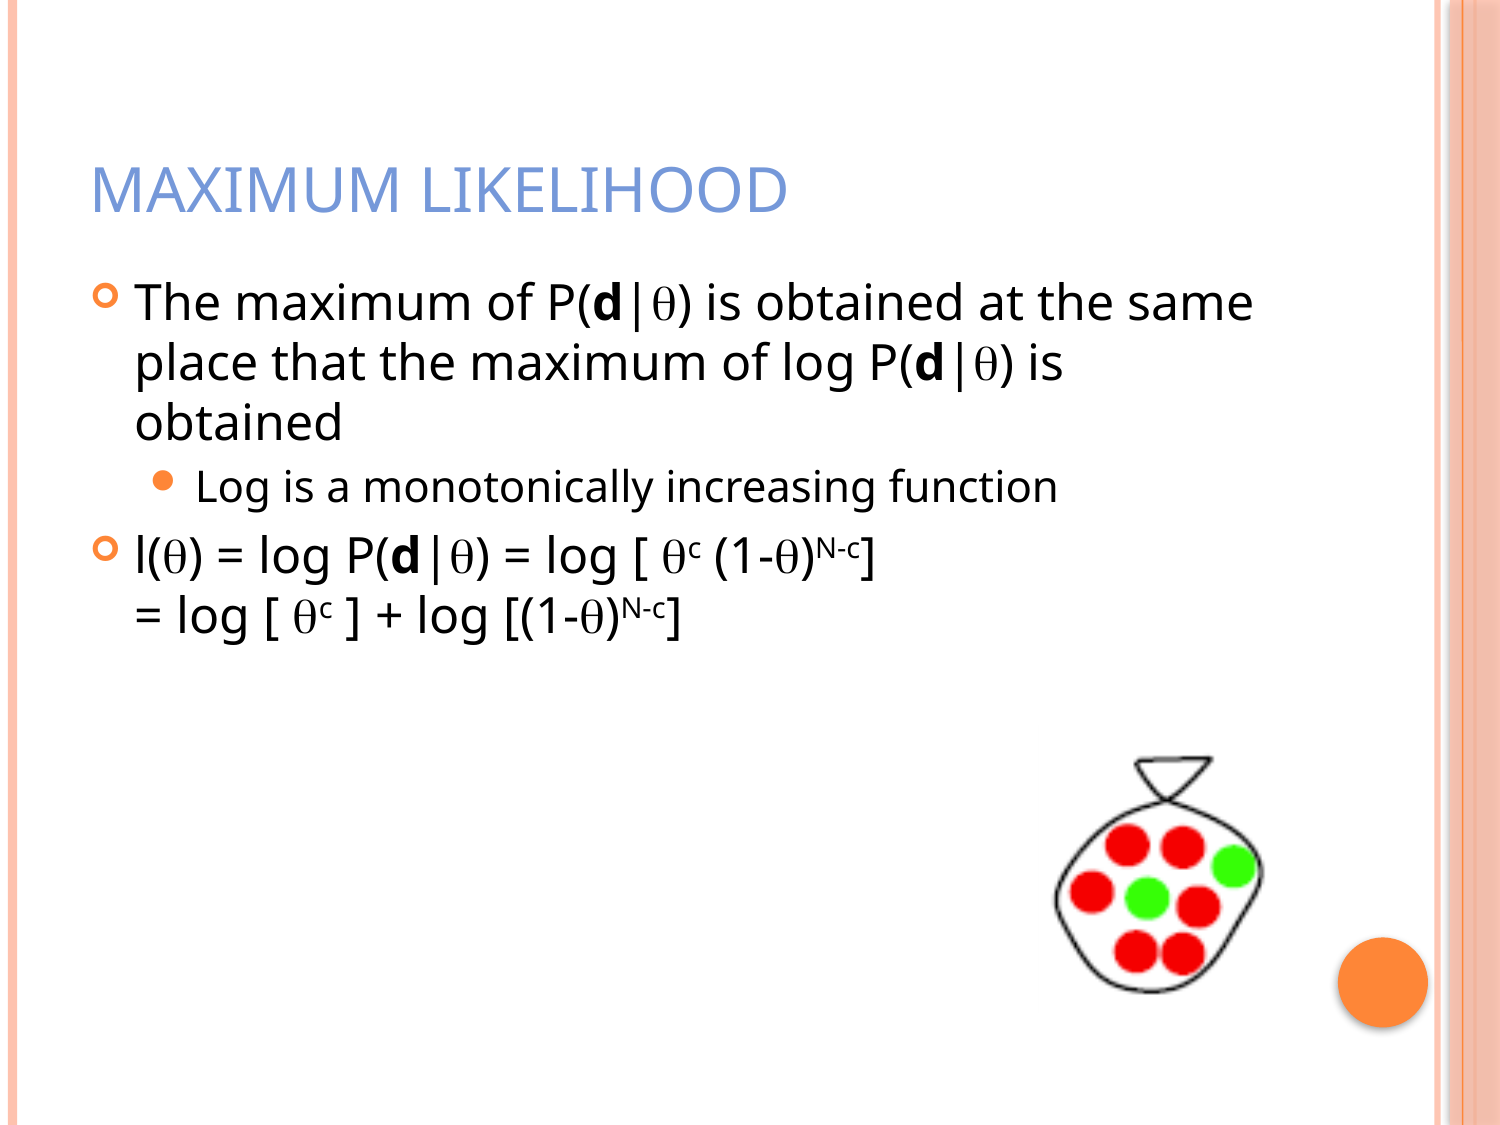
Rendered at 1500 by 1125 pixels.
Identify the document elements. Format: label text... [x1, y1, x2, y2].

picture [1036, 724, 1278, 1013]
title Maximum Likelihood [75, 45, 1300, 233]
list The maximum of P(d|q) is obtained at the same place that the maximum of log P(d|q) is obtained Log is a monotonically increasing function l(q) = log P(d|q) = log [ qc (1-q)N-c] = log [ qc ] + log [(1-q)N-c] [75, 262, 1300, 1062]
